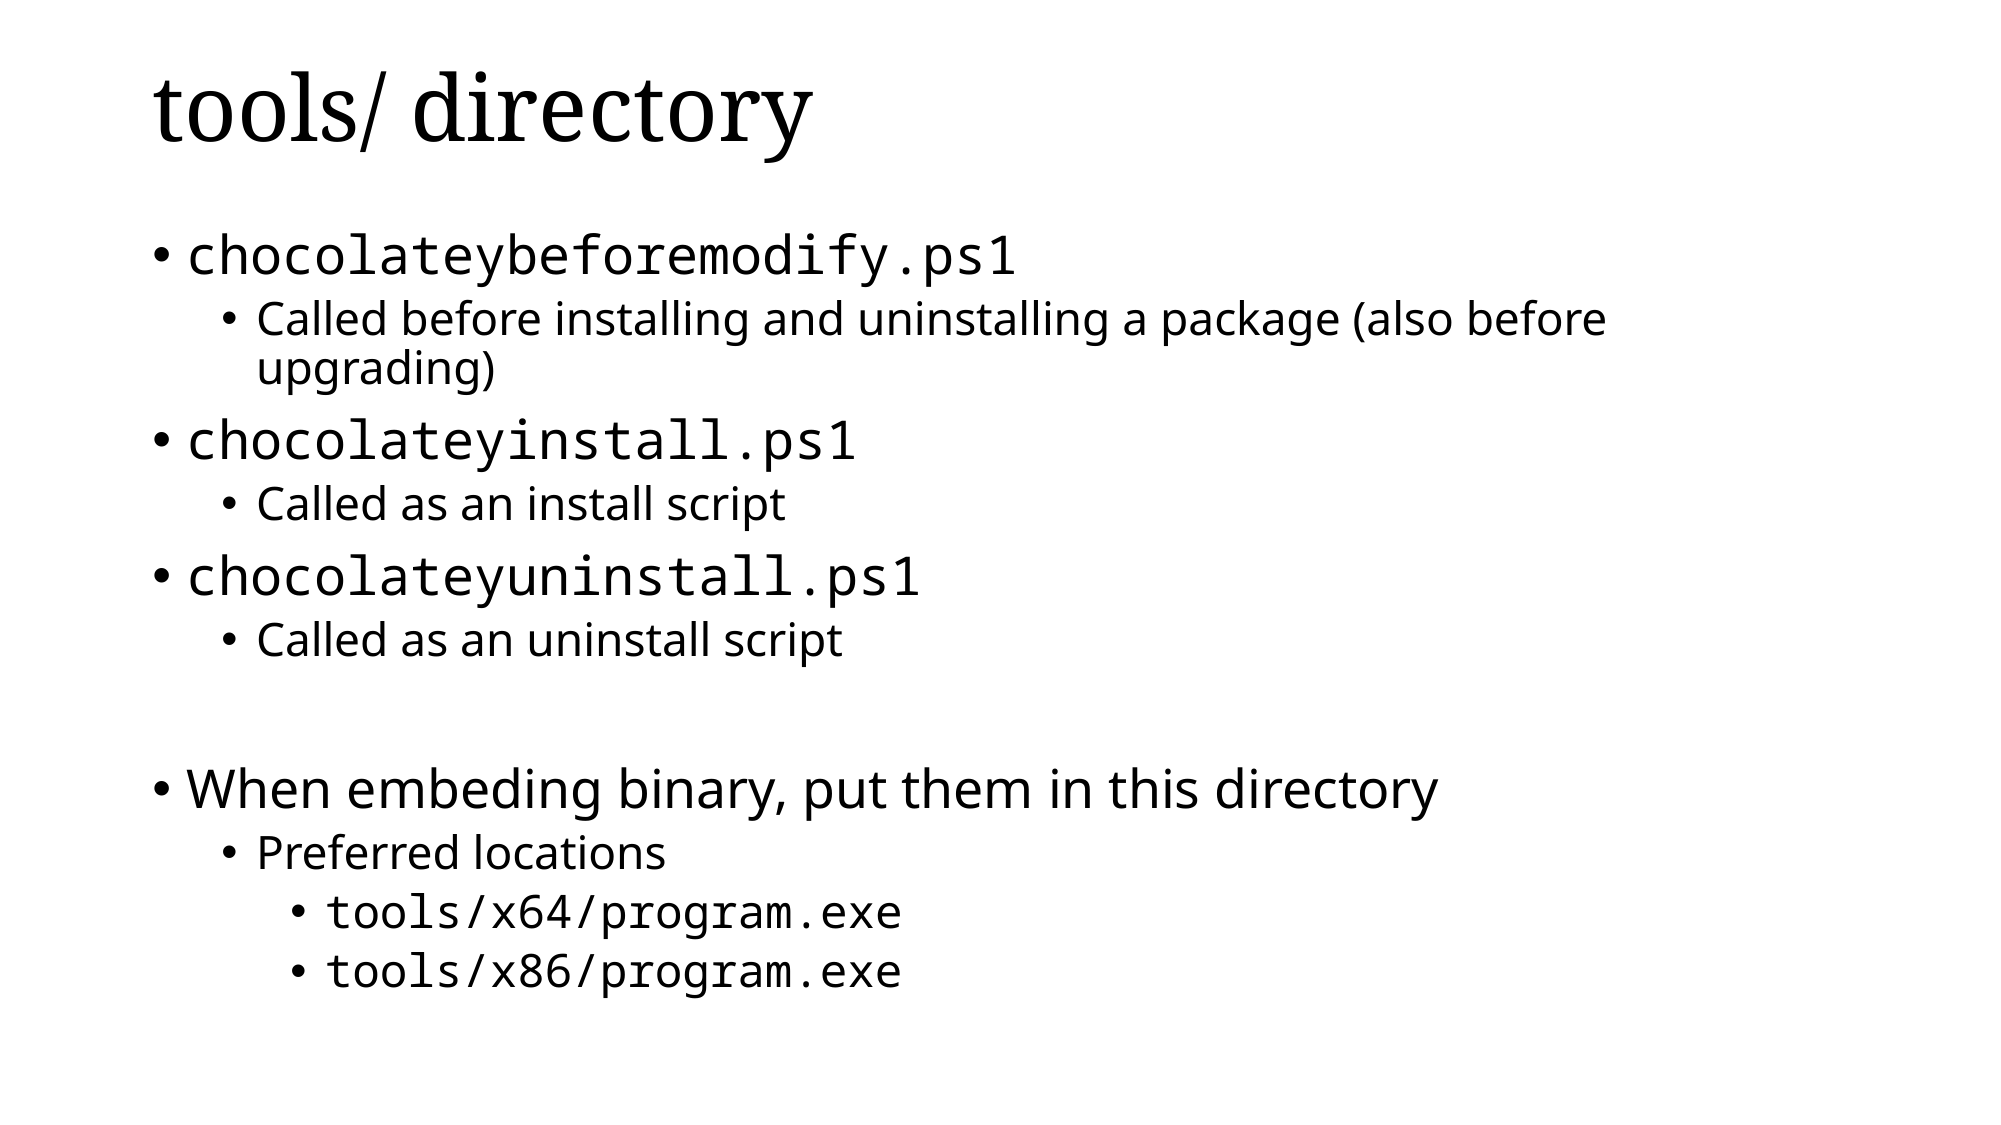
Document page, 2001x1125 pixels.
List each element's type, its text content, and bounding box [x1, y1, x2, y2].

list chocolateybeforemodify.ps1 Called before installing and uninstalling a package (also before upgrading) chocolateyinstall.ps1 Called as an install script chocolateyuninstall.ps1 Called as an uninstall script When embeding binary, put them in this directory Preferred locations tools/x64/program.exe tools/x86/program.exe [137, 220, 1863, 1014]
title tools/ directory [137, 3, 1863, 220]
